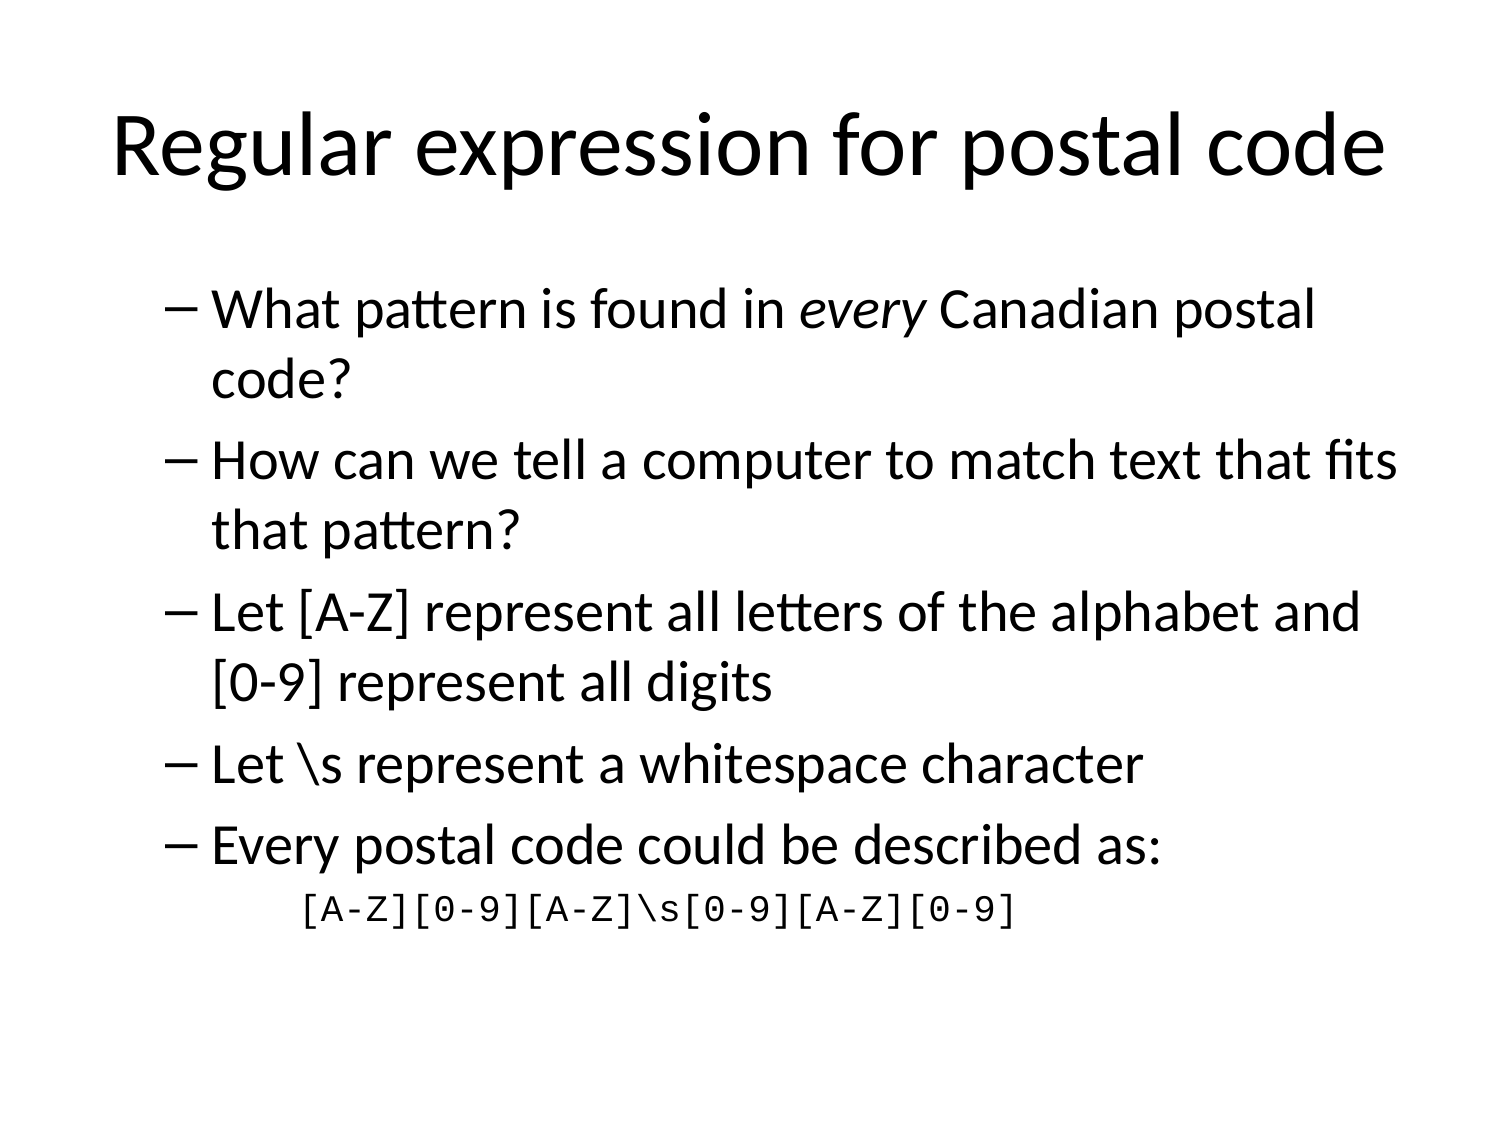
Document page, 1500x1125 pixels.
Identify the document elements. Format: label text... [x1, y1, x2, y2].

title Regular expression for postal code [75, 45, 1425, 233]
list What pattern is found in every Canadian postal code? How can we tell a computer to match text that fits that pattern? Let [A-Z] represent all letters of the alphabet and [0-9] represent all digits Let \s represent a whitespace character Every postal code could be described as: [A-Z][0-9][A-Z]\s[0-9][A-Z][0-9] [75, 262, 1425, 1005]
